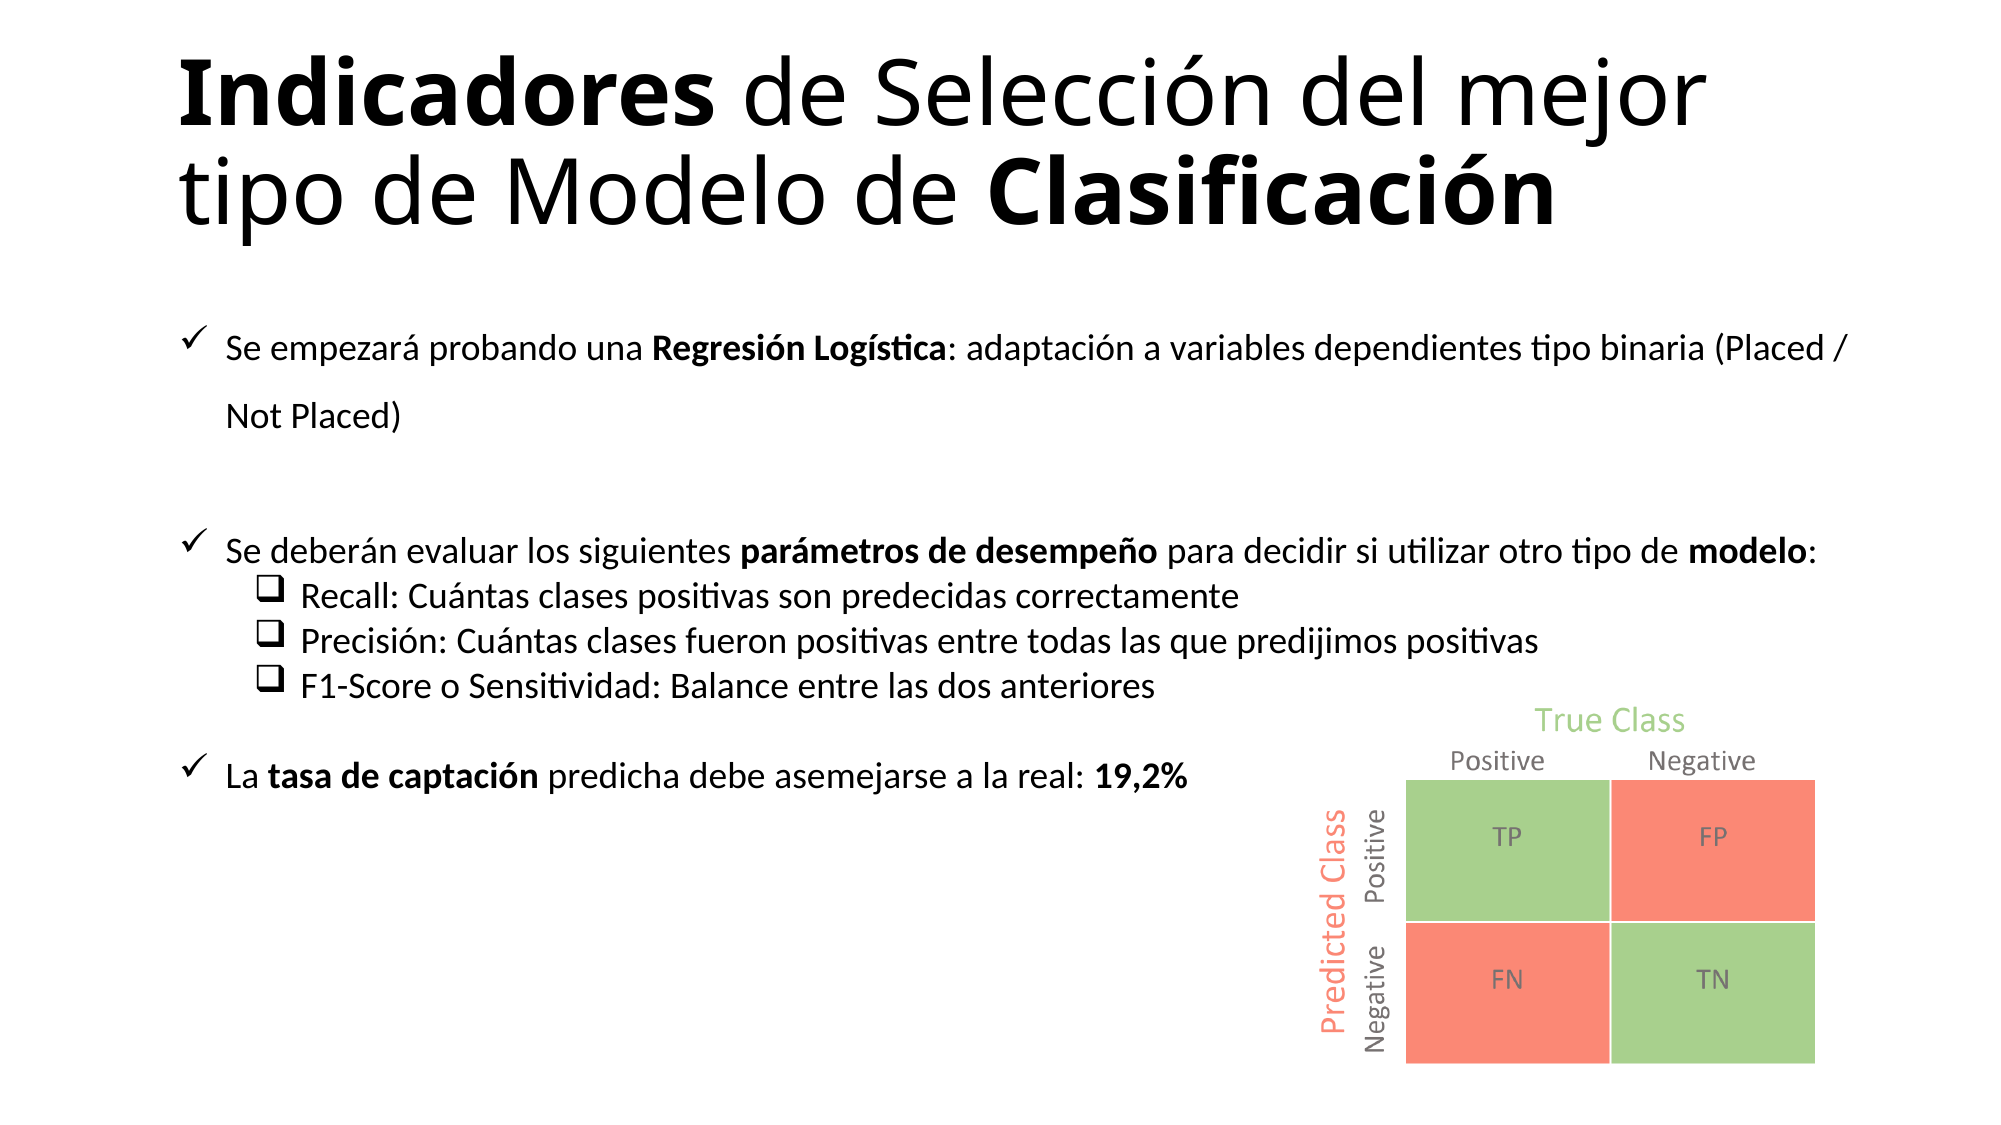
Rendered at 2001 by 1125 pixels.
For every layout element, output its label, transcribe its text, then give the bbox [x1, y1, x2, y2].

picture [1293, 682, 1884, 1101]
text_box Indicadores de Selección del mejor tipo de Modelo de Clasificación [163, 38, 1850, 165]
text_box Se empezará probando una Regresión Logística: adaptación a variables dependientes tipo binaria (Placed / Not Placed) Se deberán evaluar los siguientes parámetros de desempeño para decidir si utilizar otro tipo de modelo: Recall: Cuántas clases positivas son predecidas correctamente Precisión: Cuántas clases fueron positivas entre todas las que predijimos positivas F1-Score o Sensitividad: Balance entre las dos anteriores La tasa de captación predicha debe asemejarse a la real: 19,2% [163, 293, 1912, 804]
